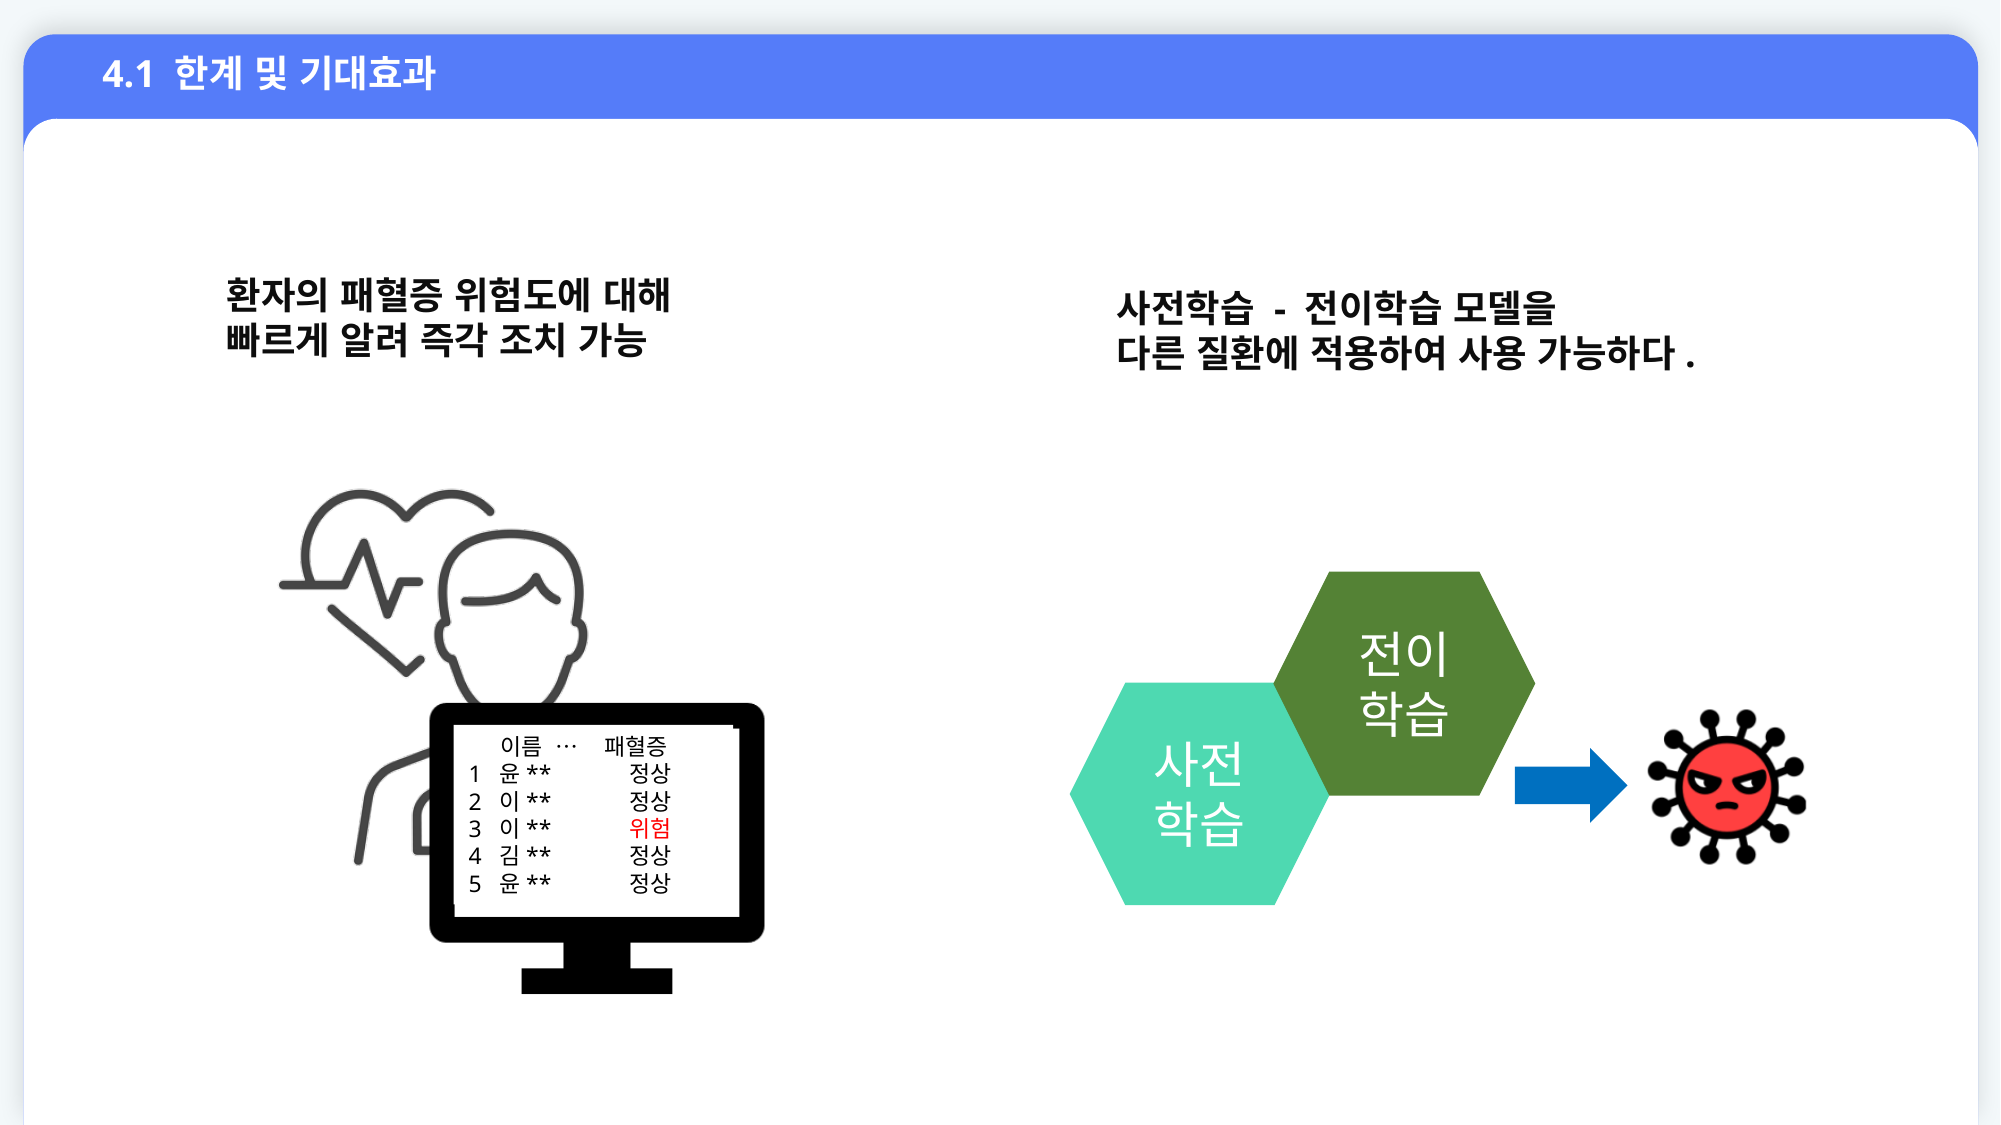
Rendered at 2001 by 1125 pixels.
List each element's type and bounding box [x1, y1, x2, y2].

picture [1642, 704, 1808, 868]
picture [274, 470, 691, 899]
text_box [23, 34, 1979, 1125]
text_box [396, 644, 798, 1054]
